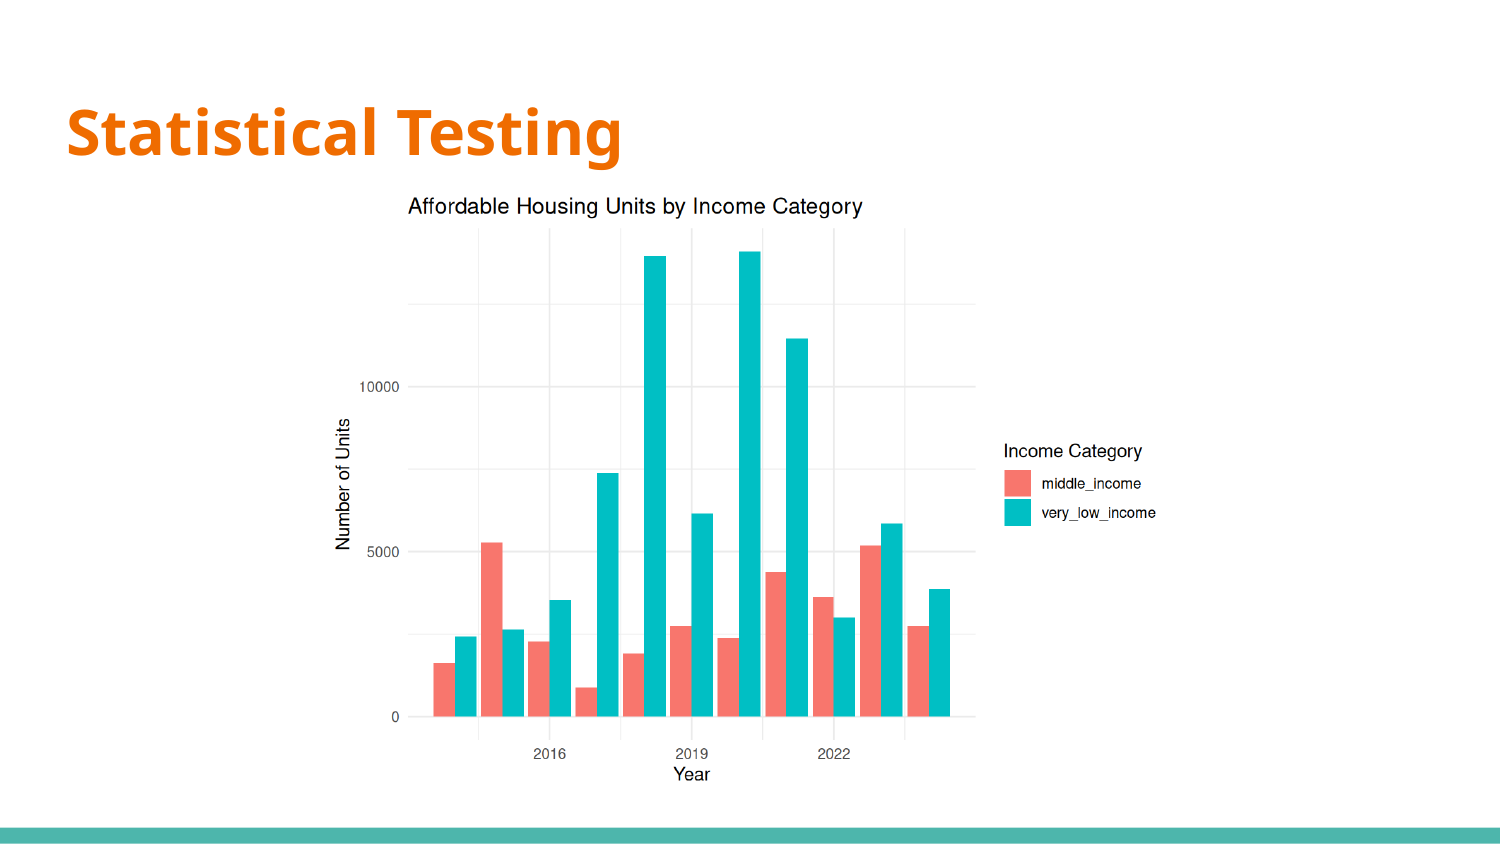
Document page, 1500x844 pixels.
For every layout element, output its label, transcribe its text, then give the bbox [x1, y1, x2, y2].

picture [326, 188, 1174, 794]
title Statistical Testing [51, 72, 1449, 189]
